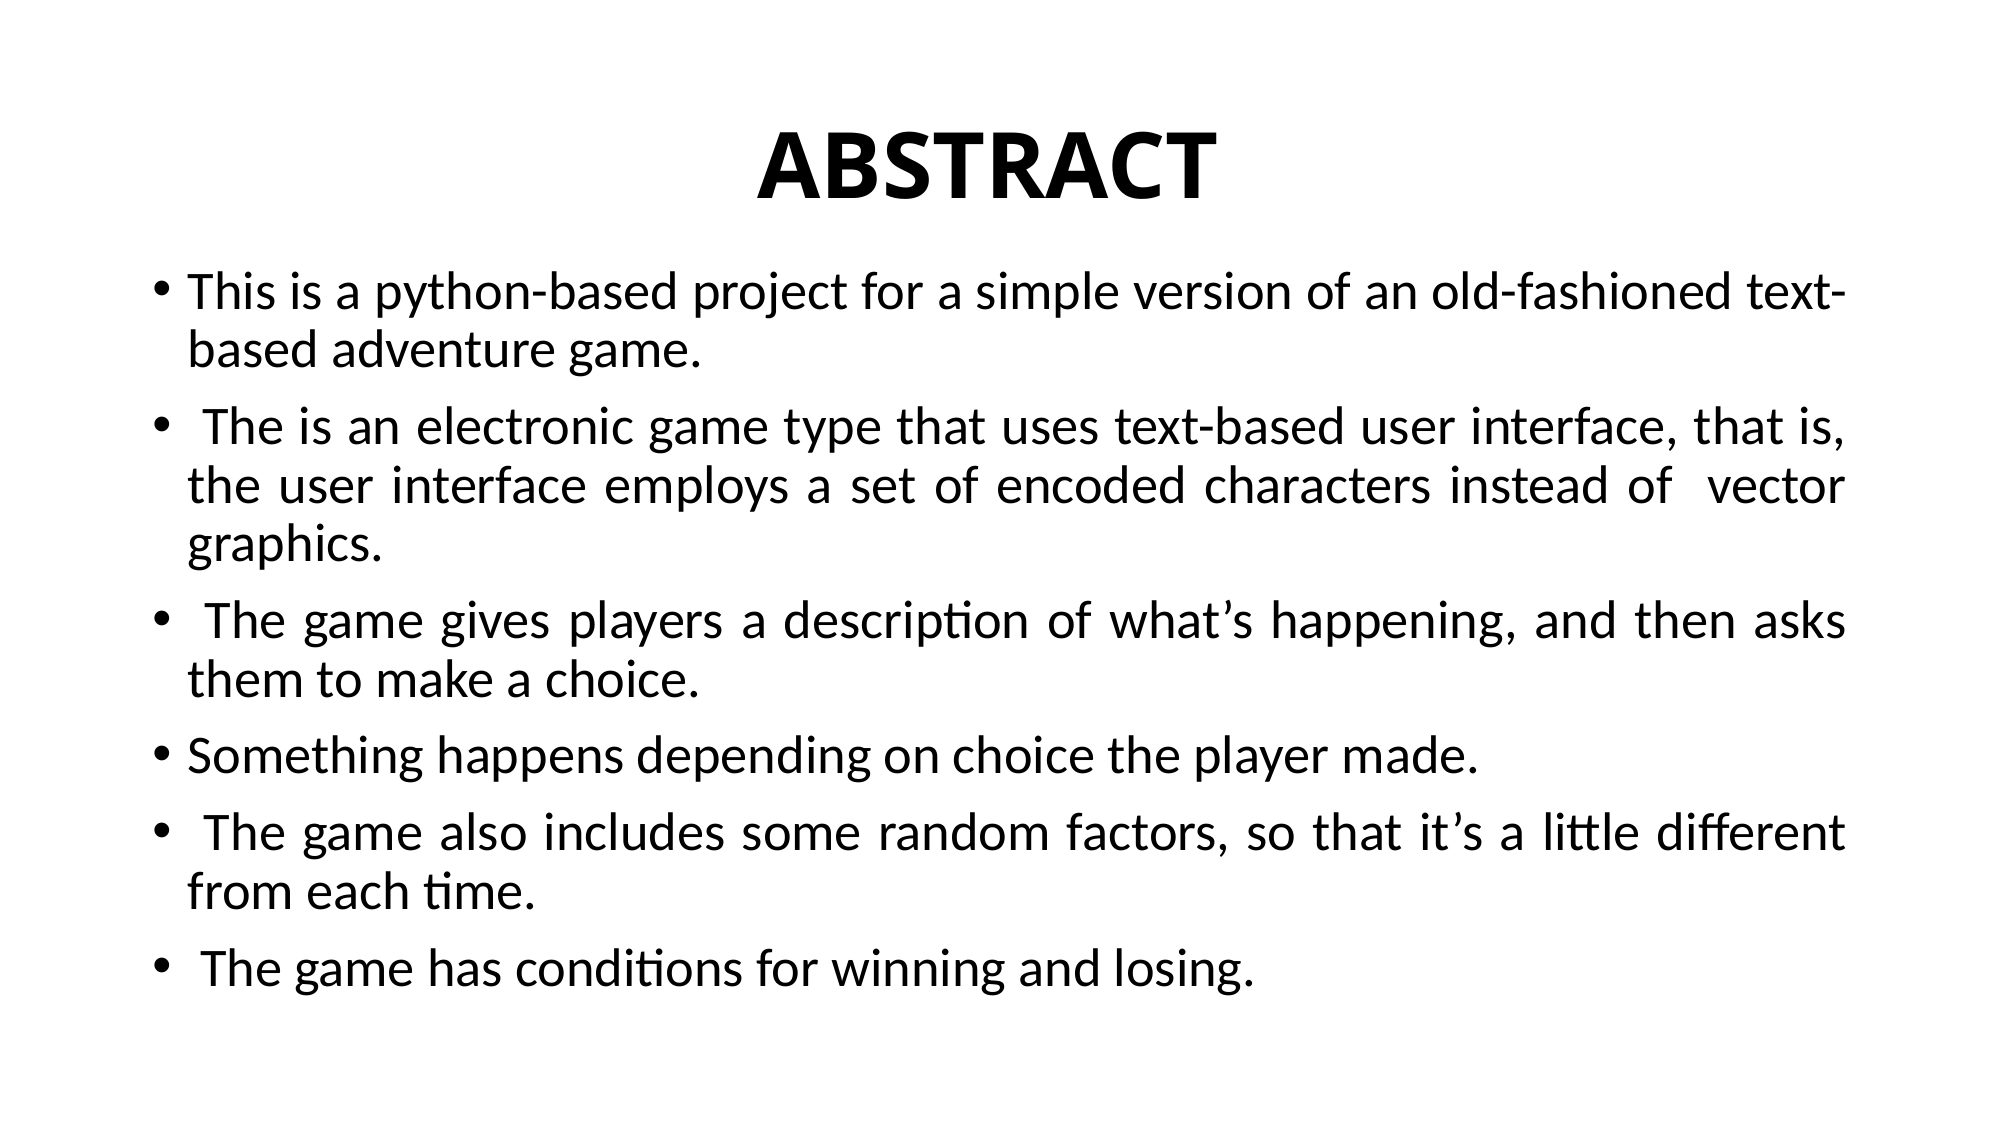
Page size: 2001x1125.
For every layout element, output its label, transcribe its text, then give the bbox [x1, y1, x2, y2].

title ABSTRACT [137, 59, 1863, 254]
list This is a python-based project for a simple version of an old-fashioned text-based adventure game. The is an electronic game type that uses text-based user interface, that is, the user interface employs a set of encoded characters instead of vector graphics. The game gives players a description of what’s happening, and then asks them to make a choice. Something happens depending on choice the player made. The game also includes some random factors, so that it’s a little different from each time. The game has conditions for winning and losing. [137, 254, 1863, 1014]
